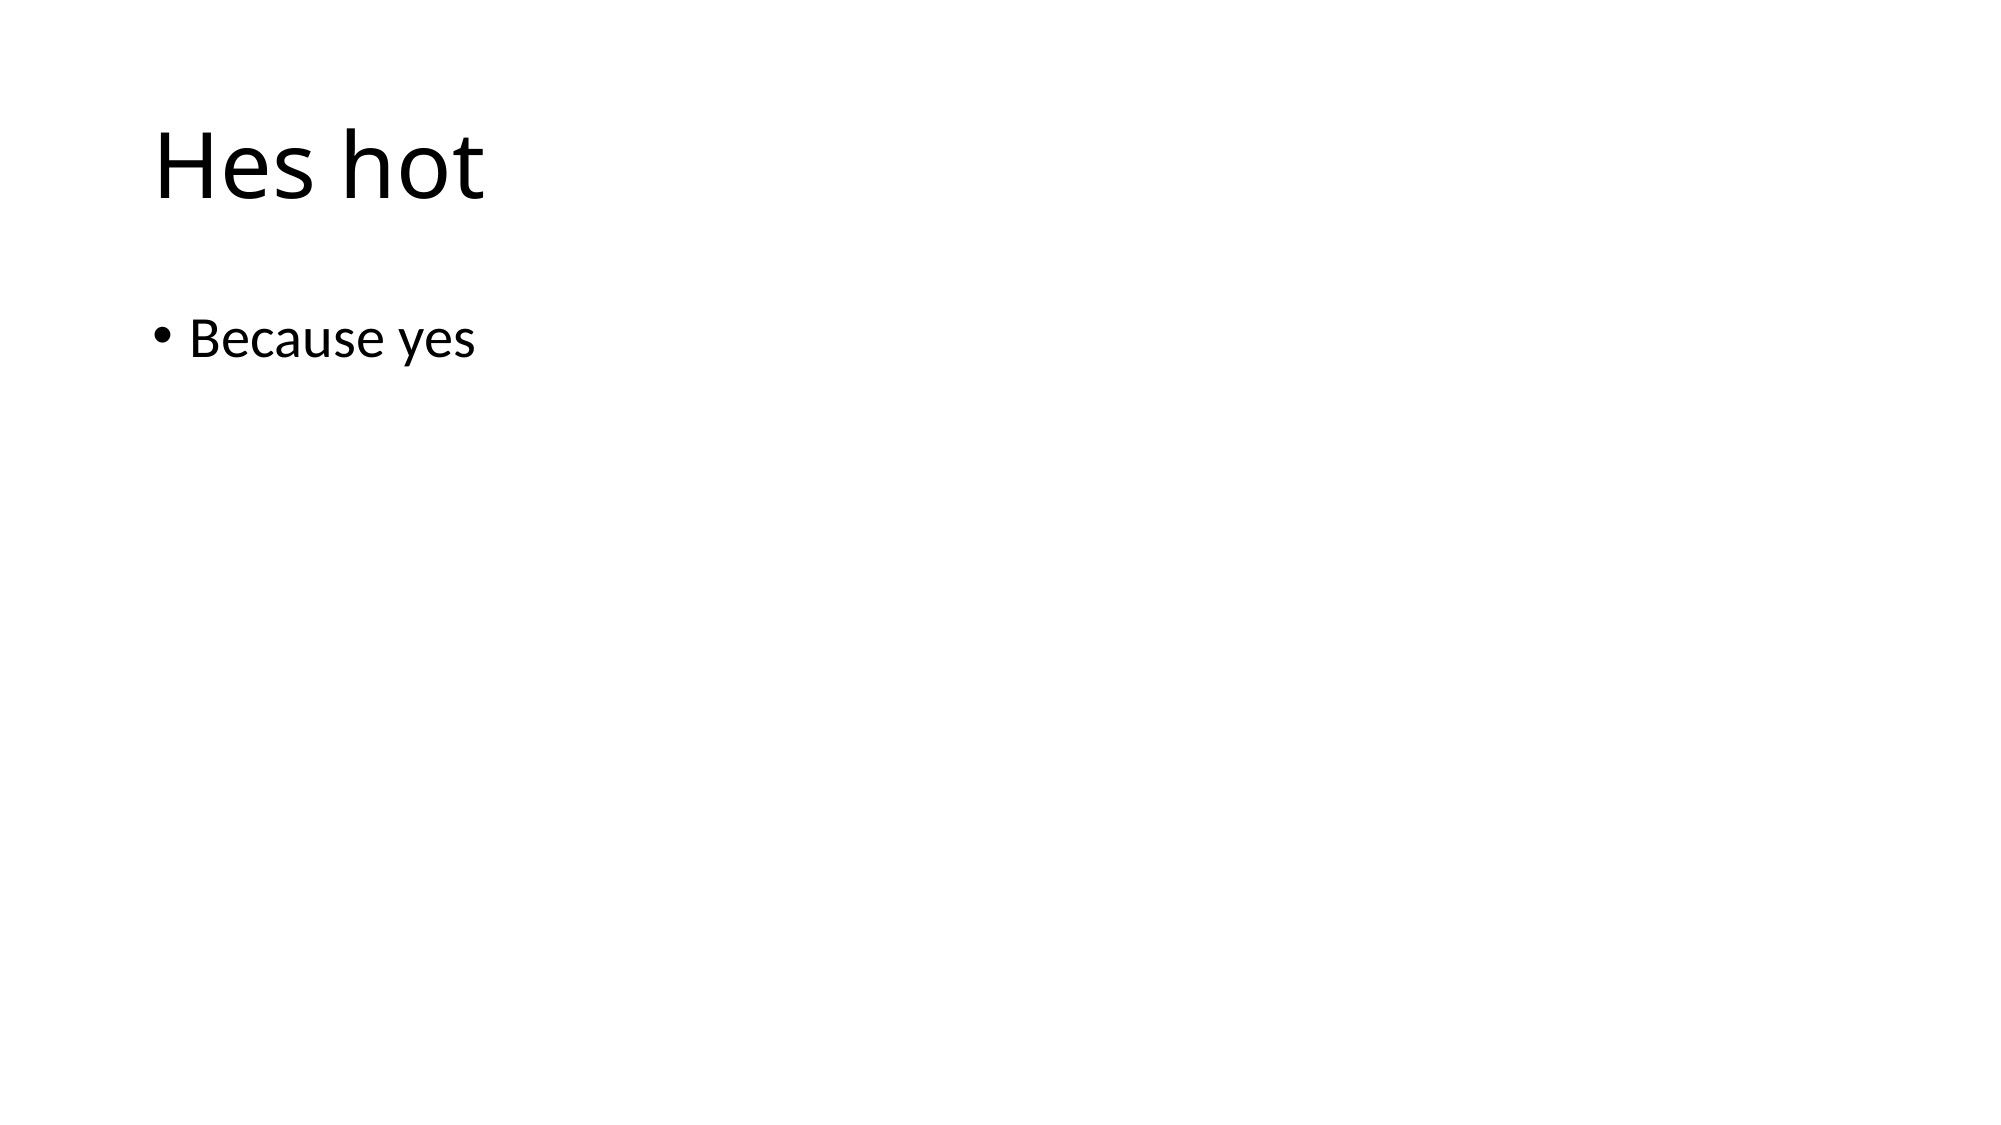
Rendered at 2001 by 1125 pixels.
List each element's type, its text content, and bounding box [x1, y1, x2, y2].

title Hes hot [137, 59, 1863, 278]
list Because yes [137, 299, 1863, 1014]
